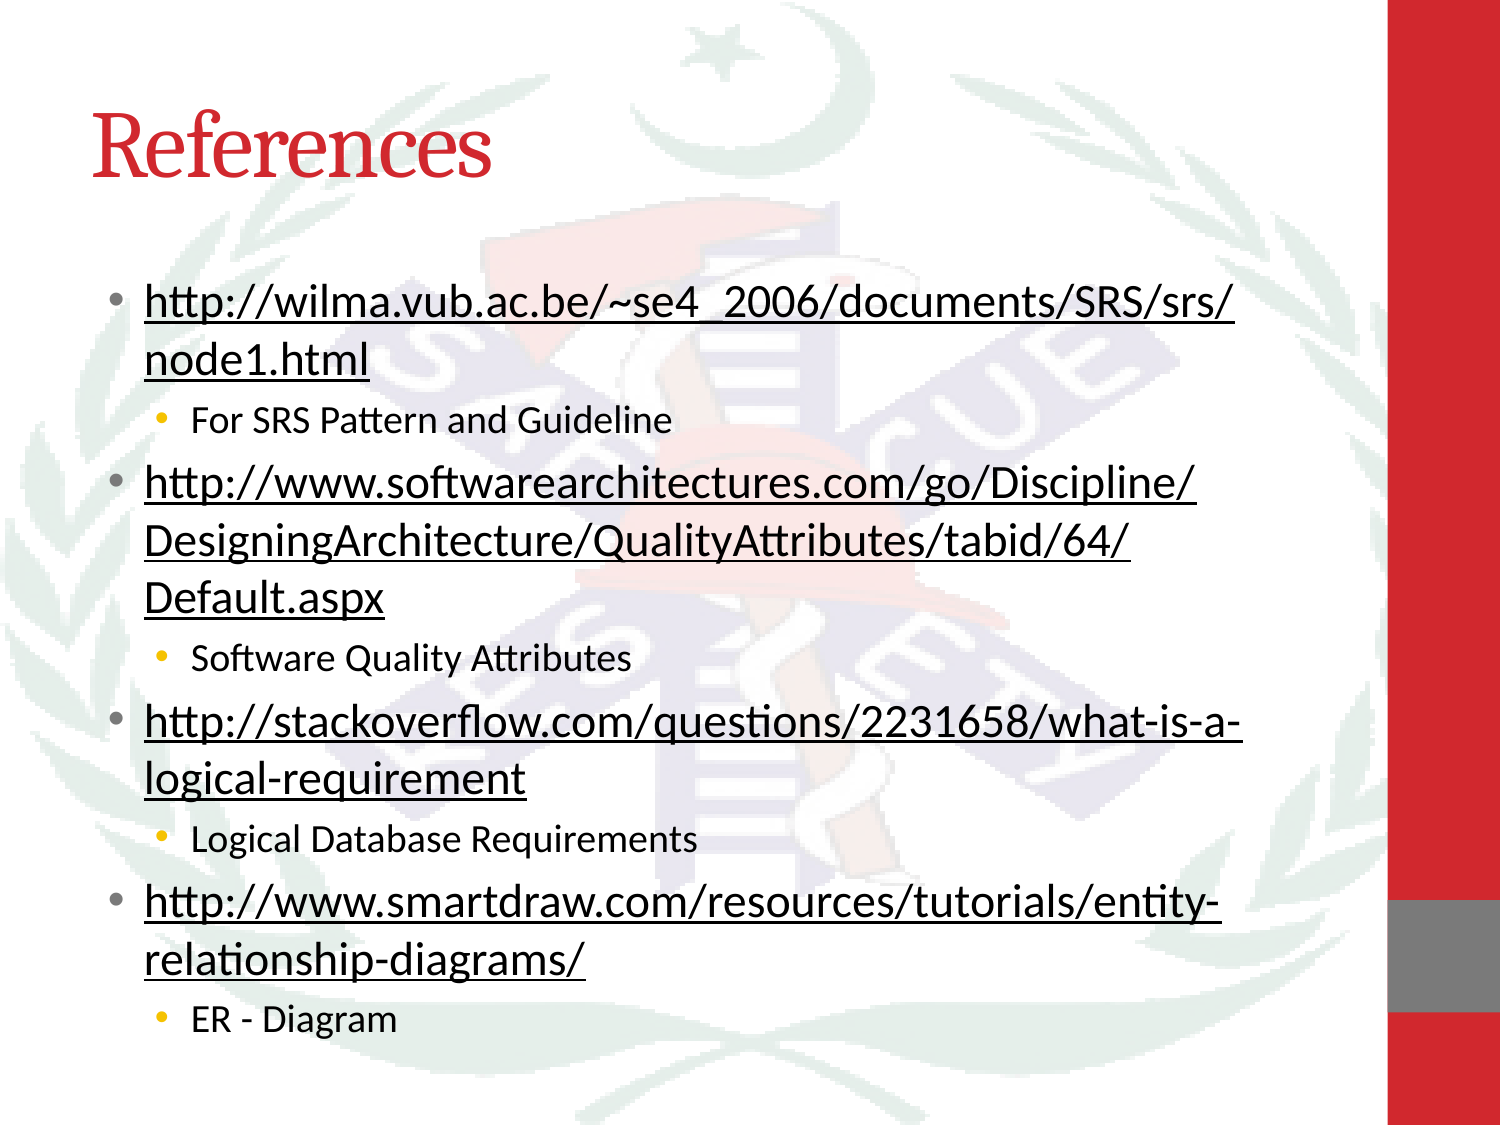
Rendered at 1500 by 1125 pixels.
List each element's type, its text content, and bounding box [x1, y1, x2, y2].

list http://wilma.vub.ac.be/~se4_2006/documents/SRS/srs/node1.html For SRS Pattern and Guideline http://www.softwarearchitectures.com/go/Discipline/DesigningArchitecture/QualityAttributes/tabid/64/Default.aspx Software Quality Attributes http://stackoverflow.com/questions/2231658/what-is-a-logical-requirement Logical Database Requirements http://www.smartdraw.com/resources/tutorials/entity-relationship-diagrams/ ER - Diagram [75, 262, 1325, 1050]
title References [75, 45, 1325, 233]
